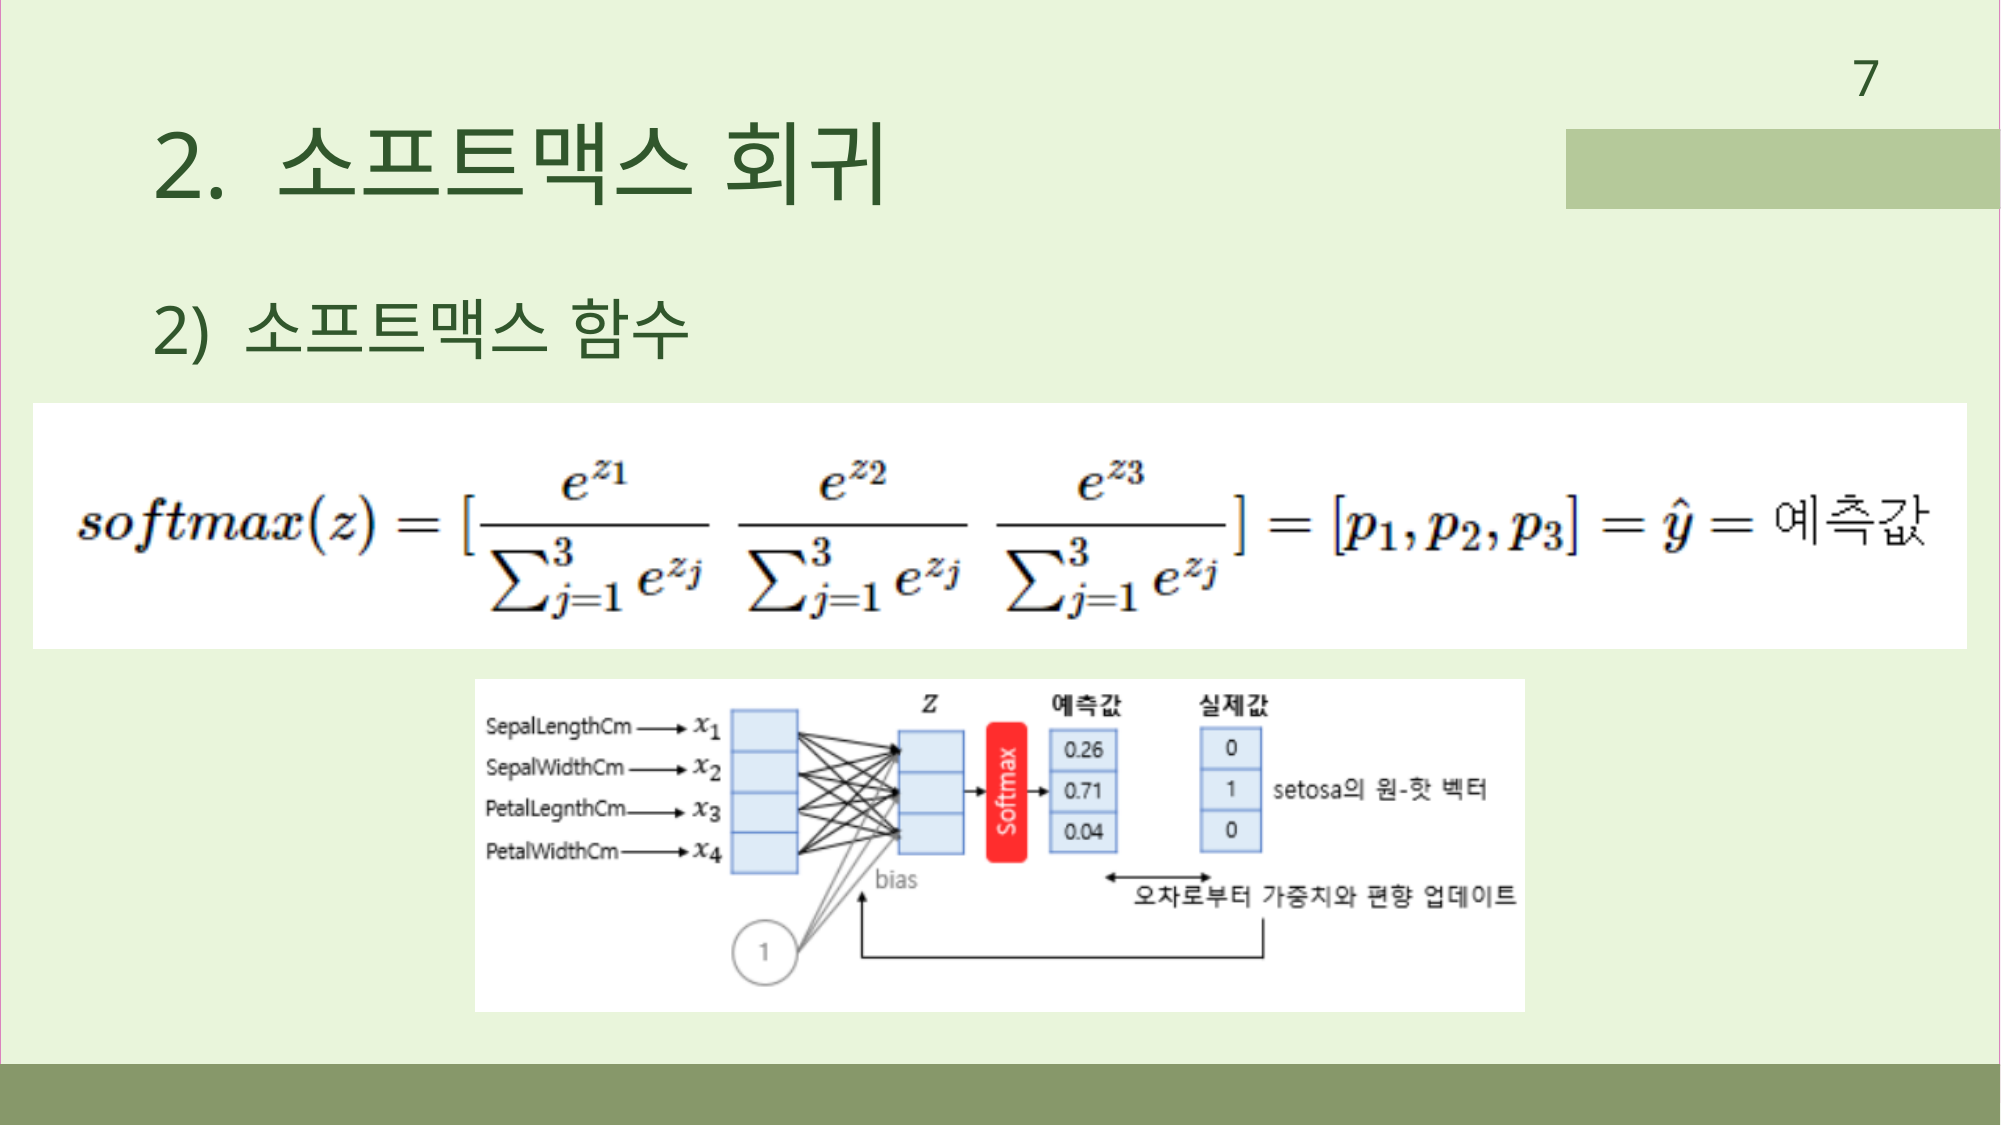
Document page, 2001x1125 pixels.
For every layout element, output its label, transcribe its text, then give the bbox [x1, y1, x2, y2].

title 2. 소프트맥스 회귀 [137, 59, 1863, 277]
text_box 2) 소프트맥스 함수 [137, 277, 1863, 389]
picture [33, 403, 1967, 649]
slide_number 7 [1838, 40, 2000, 120]
picture [475, 679, 1525, 1013]
